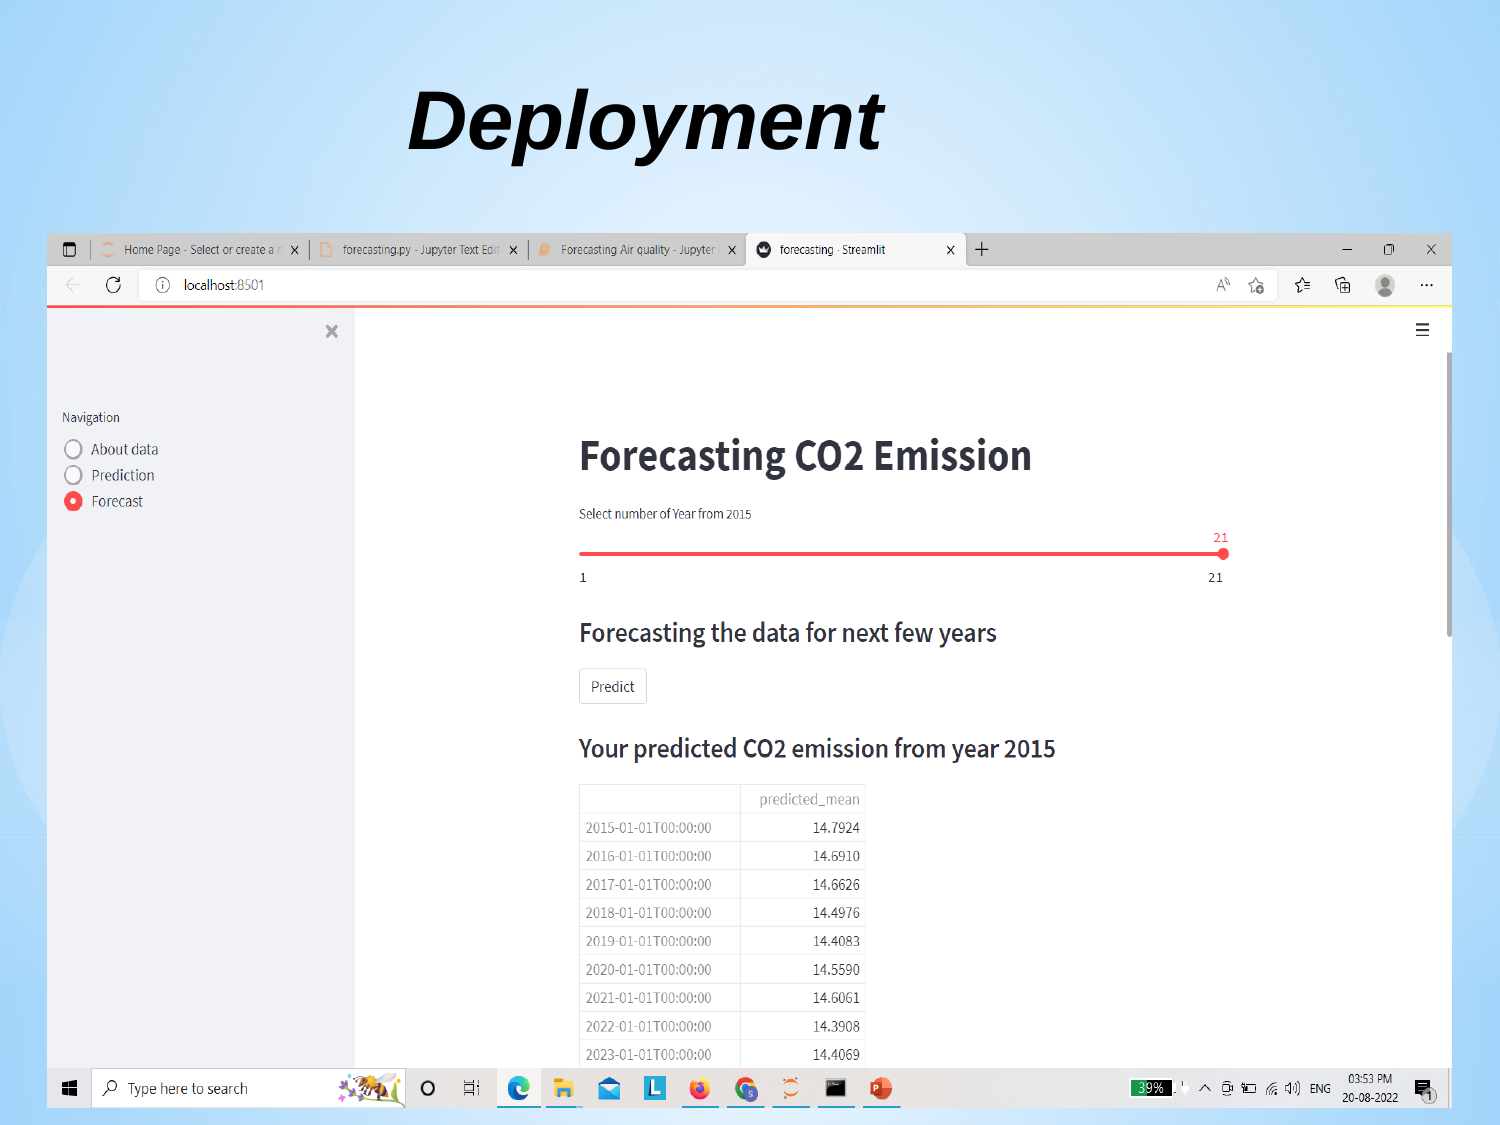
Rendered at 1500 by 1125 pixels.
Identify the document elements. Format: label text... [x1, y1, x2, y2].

picture [47, 233, 1453, 1109]
text_box Deployment [115, 58, 1176, 174]
